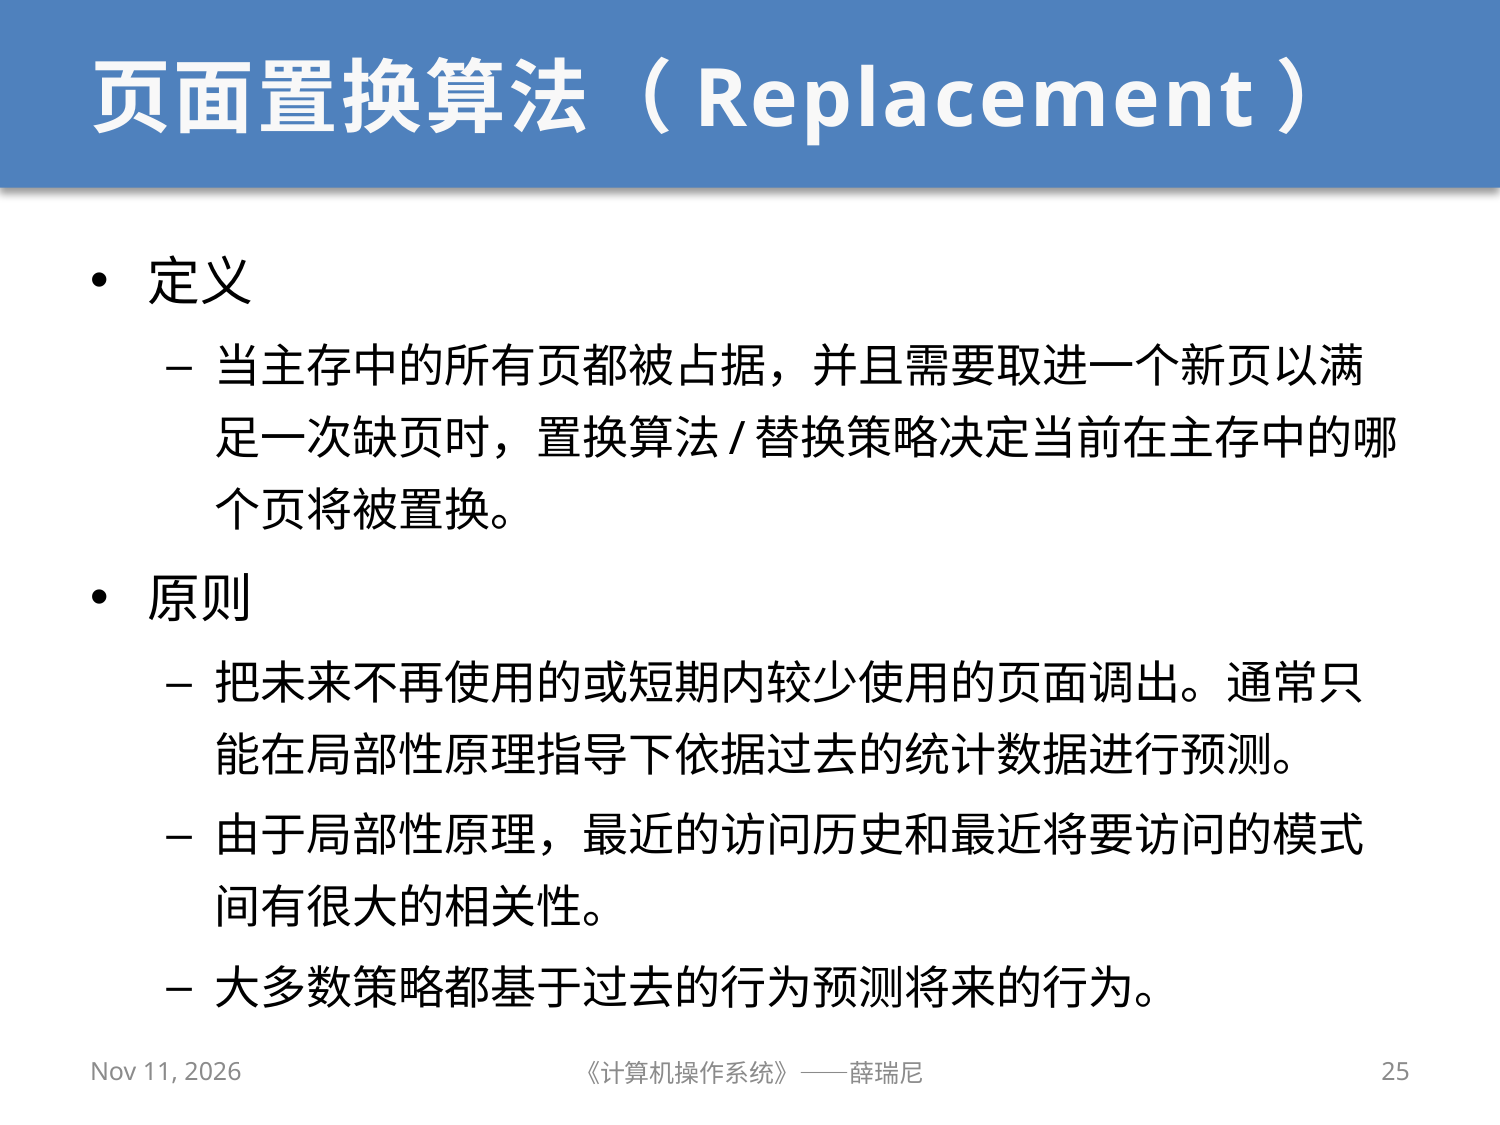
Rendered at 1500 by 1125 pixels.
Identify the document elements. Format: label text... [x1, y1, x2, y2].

title 页面置换算法（Replacement） [75, 0, 1425, 188]
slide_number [75, 1042, 425, 1103]
slide_number 25 [1074, 1042, 1425, 1103]
footer 《计算机操作系统》——薛瑞尼 [512, 1042, 988, 1103]
list 定义 当主存中的所有页都被占据，并且需要取进一个新页以满足一次缺页时，置换算法/替换策略决定当前在主存中的哪个页将被置换。 原则 把未来不再使用的或短期内较少使用的页面调出。通常只能在局部性原理指导下依据过去的统计数据进行预测。 由于局部性原理，最近的访问历史和最近将要访问的模式间有很大的相关性。 大多数策略都基于过去的行为预测将来的行为。 [75, 221, 1425, 1021]
